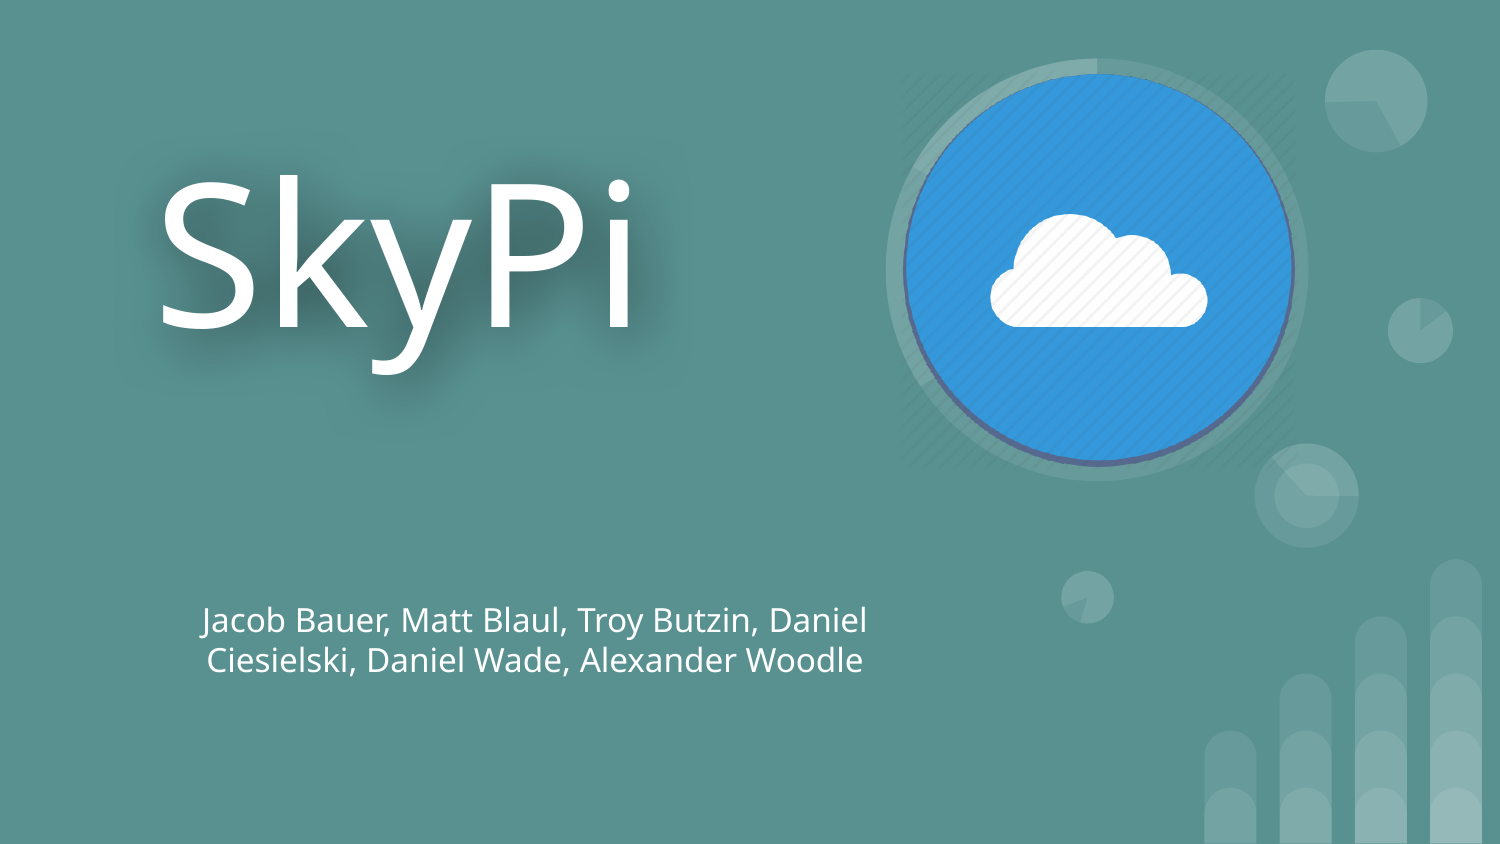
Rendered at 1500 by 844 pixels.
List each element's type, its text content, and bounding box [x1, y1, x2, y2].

title SkyPi [138, 94, 837, 402]
subtitle Jacob Bauer, Matt Blaul, Troy Butzin, Daniel Ciesielski, Daniel Wade, Alexander Woodle [108, 583, 963, 673]
picture [898, 69, 1299, 471]
